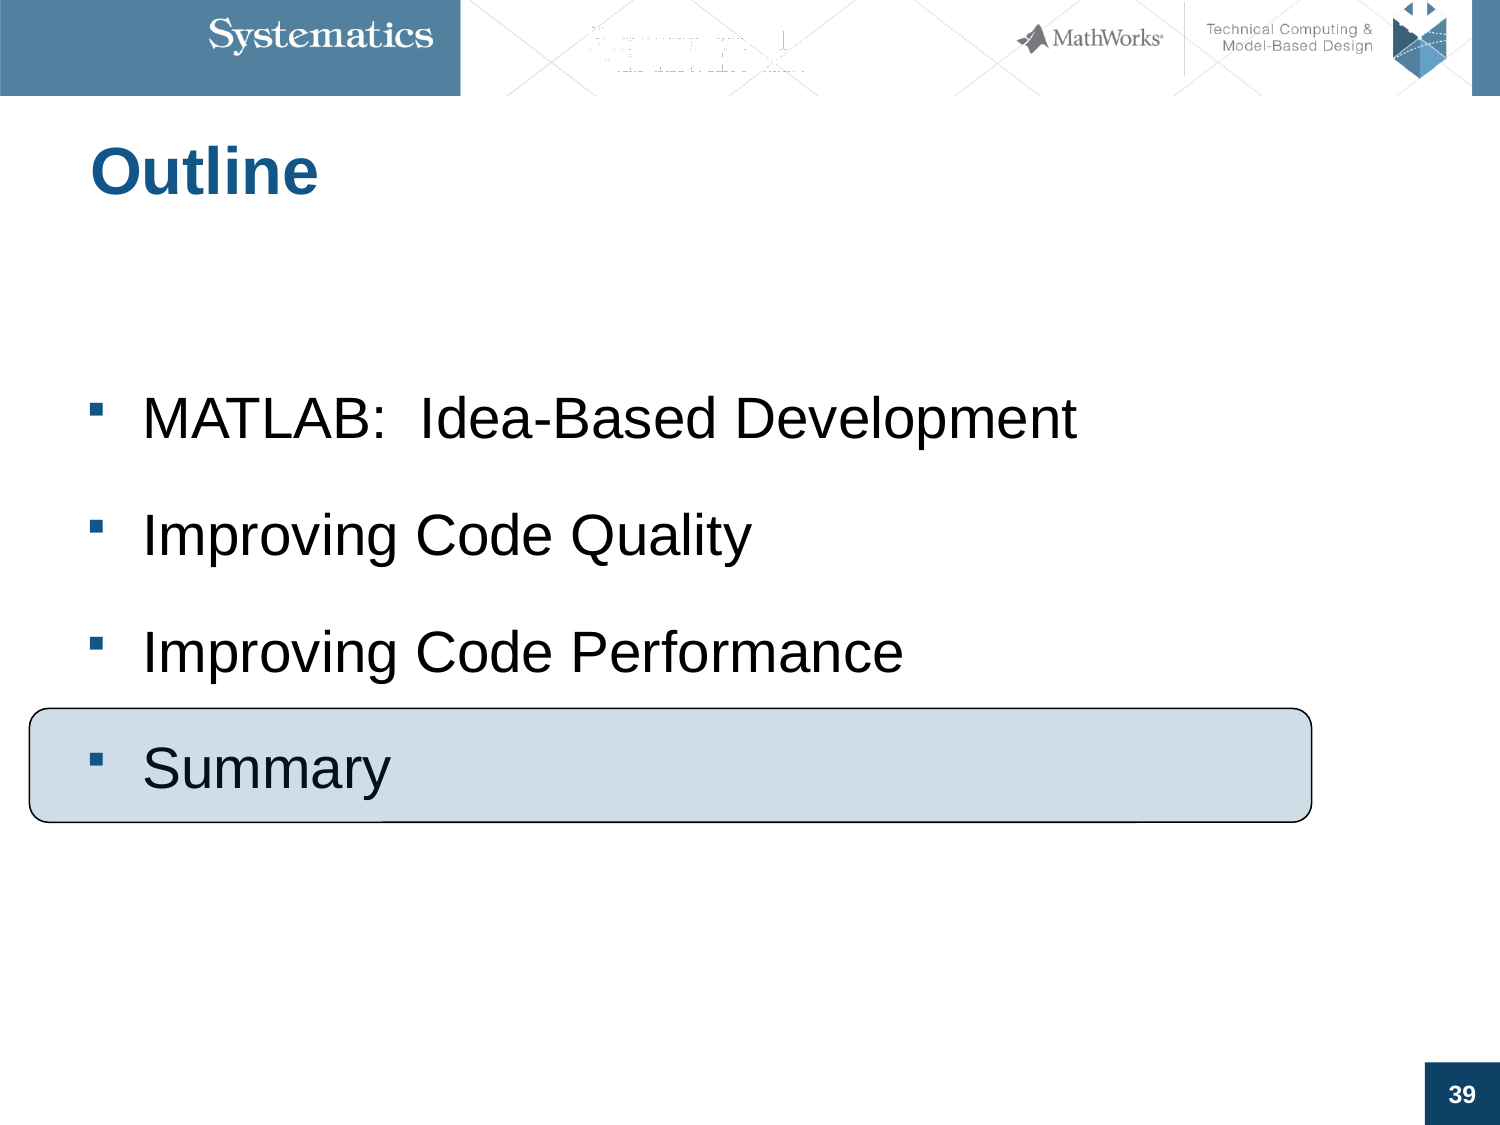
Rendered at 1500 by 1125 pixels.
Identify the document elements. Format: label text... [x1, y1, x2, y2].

title Outline [75, 120, 1400, 308]
list MATLAB: Idea-Based Development Improving Code Quality Improving Code Performance Summary [71, 338, 1397, 1014]
picture [0, 0, 1500, 96]
text_box [29, 708, 1312, 823]
